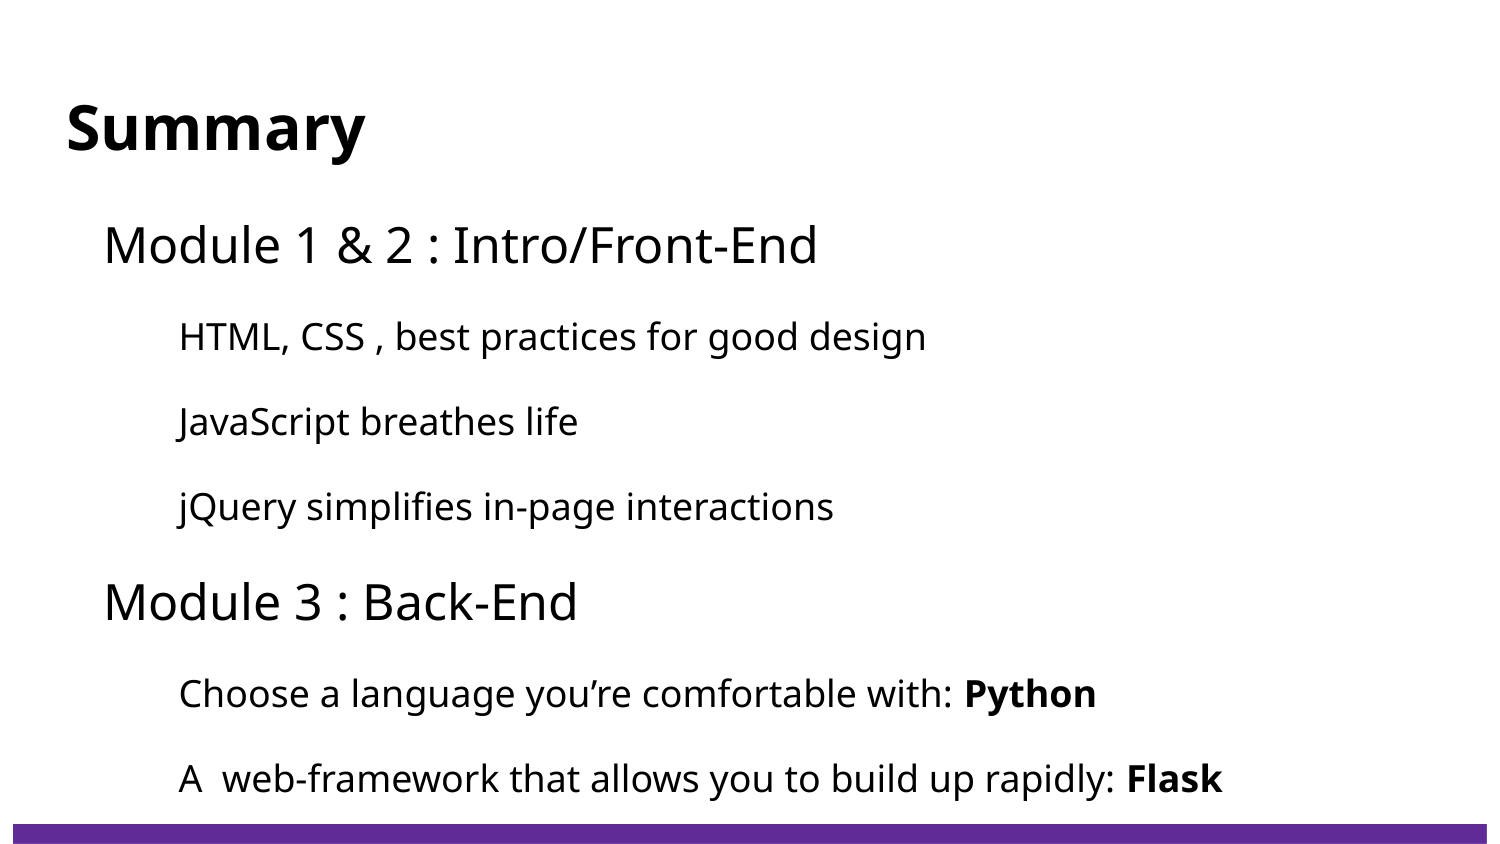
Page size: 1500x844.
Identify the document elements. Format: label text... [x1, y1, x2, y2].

title Summary [51, 72, 1449, 176]
list Module 1 & 2 : Intro/Front-End HTML, CSS , best practices for good design JavaScript breathes life jQuery simplifies in-page interactions Module 3 : Back-End Choose a language you’re comfortable with: Python A web-framework that allows you to build up rapidly: Flask Give you a flavour of other frameworks: Meteor, Django Databases! Module 4 : Deployment and other tools [51, 189, 1449, 750]
